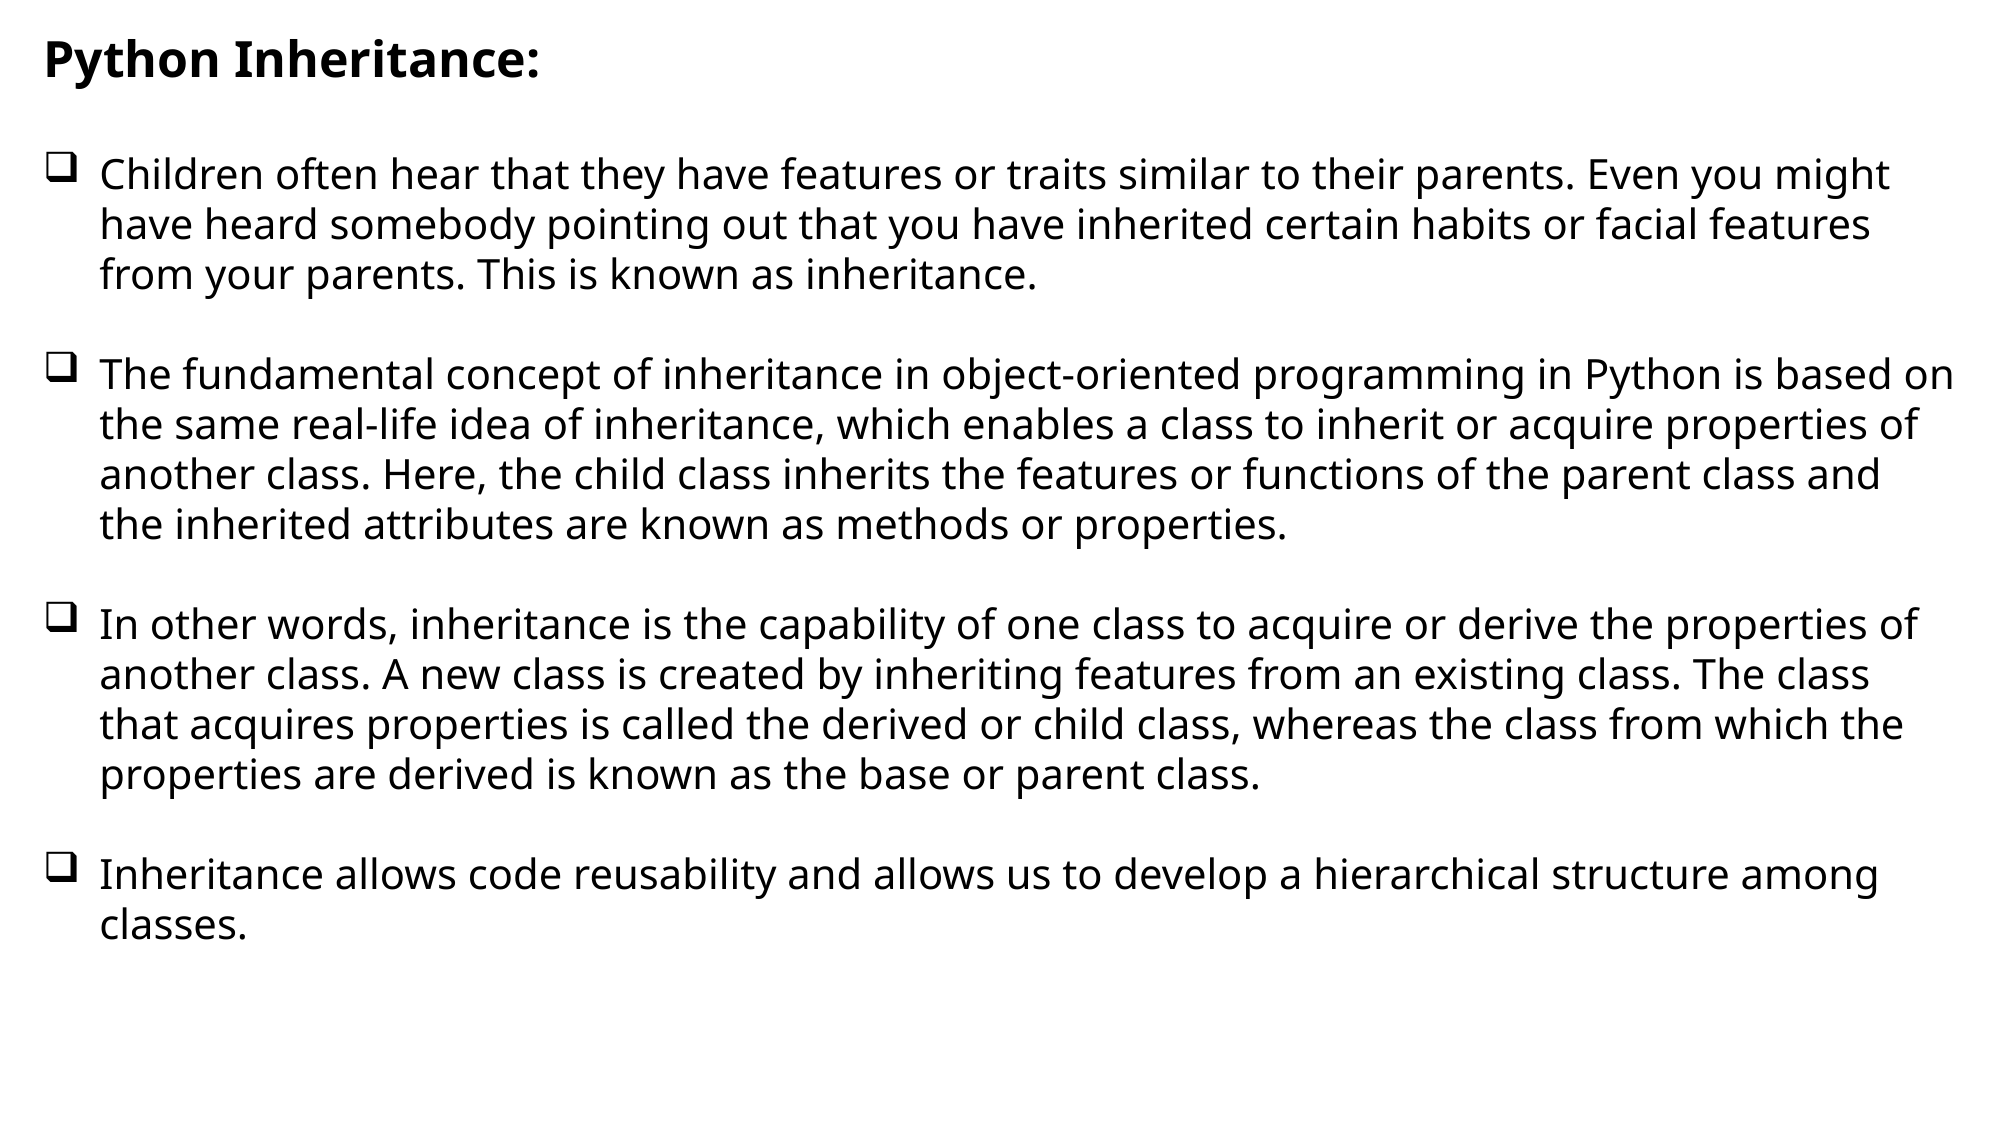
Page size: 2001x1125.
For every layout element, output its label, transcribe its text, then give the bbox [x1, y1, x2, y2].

text_box Python Inheritance: Children often hear that they have features or traits similar to their parents. Even you might have heard somebody pointing out that you have inherited certain habits or facial features from your parents. This is known as inheritance. The fundamental concept of inheritance in object-oriented programming in Python is based on the same real-life idea of inheritance, which enables a class to inherit or acquire properties of another class. Here, the child class inherits the features or functions of the parent class and the inherited attributes are known as methods or properties. In other words, inheritance is the capability of one class to acquire or derive the properties of another class. A new class is created by inheriting features from an existing class. The class that acquires properties is called the derived or child class, whereas the class from which the properties are derived is known as the base or parent class. Inheritance allows code reusability and allows us to develop a hierarchical structure among classes. [28, 20, 1972, 1006]
